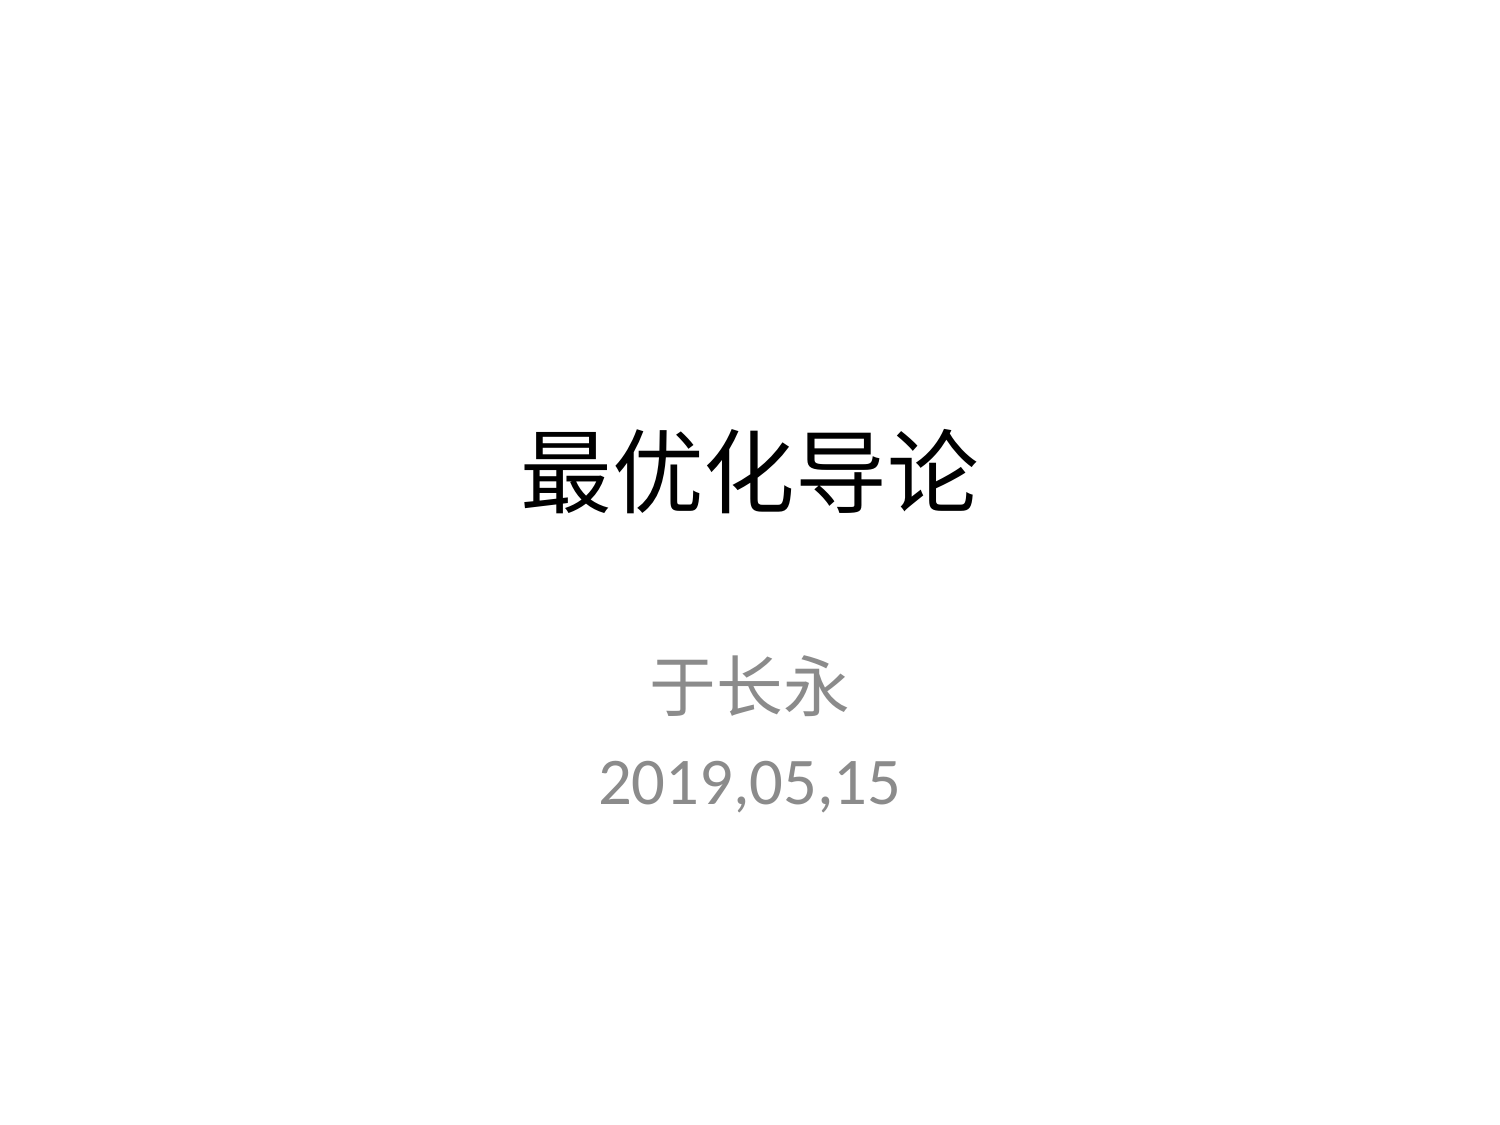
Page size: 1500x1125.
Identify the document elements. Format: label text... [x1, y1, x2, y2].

title 最优化导论 [112, 349, 1388, 591]
subtitle 于长永 2019,05,15 [225, 637, 1275, 925]
